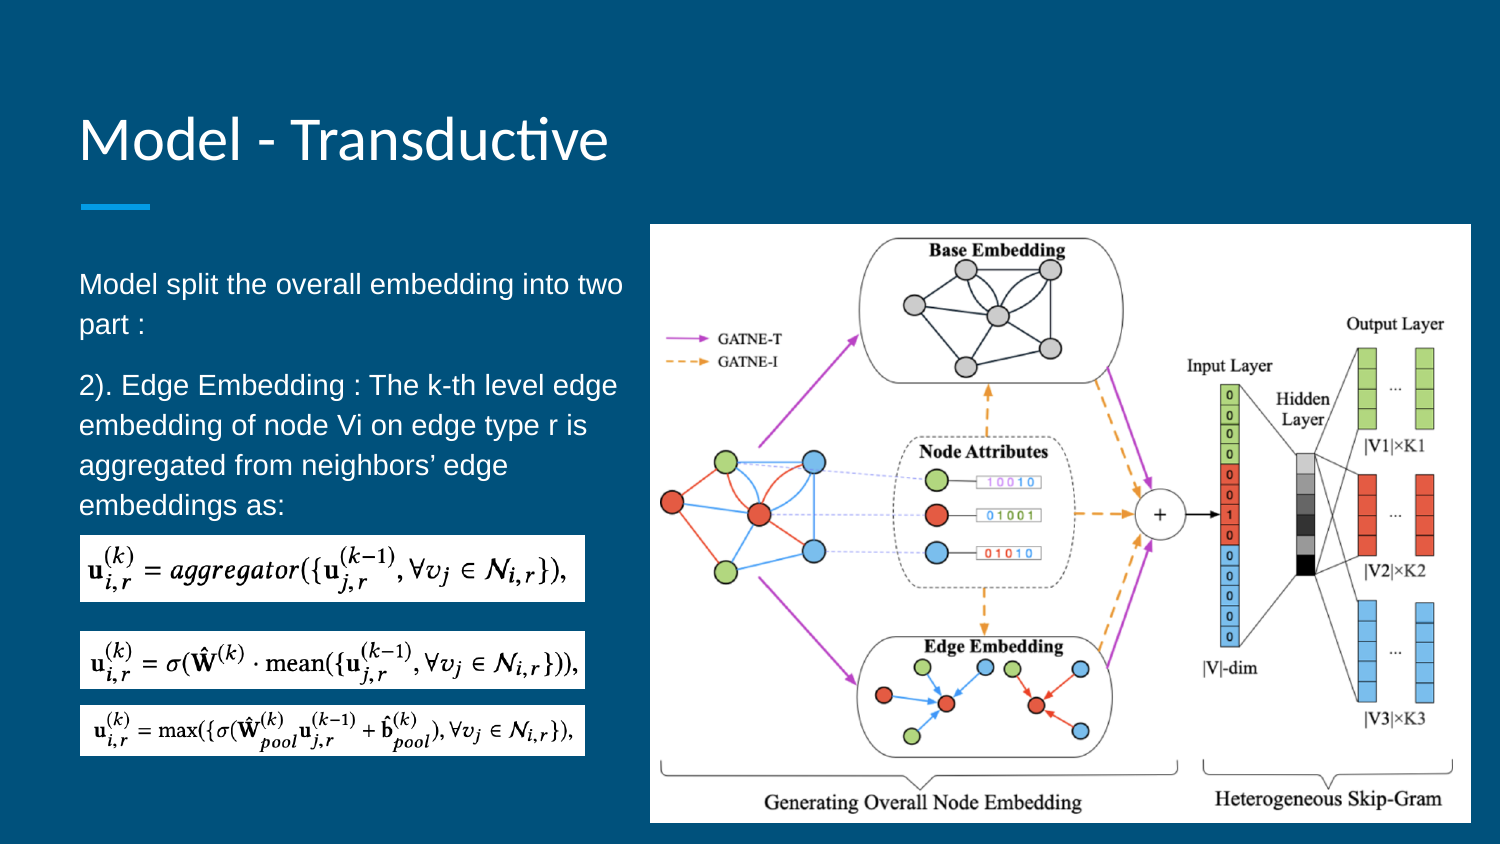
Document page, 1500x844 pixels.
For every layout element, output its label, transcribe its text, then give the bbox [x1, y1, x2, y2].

title Model - Transductive [63, 75, 1437, 188]
picture [81, 632, 584, 688]
picture [651, 225, 1470, 822]
text_box Model split the overall embedding into two part : 2). Edge Embedding : The k-th level edge embedding of node Vi on edge type r is aggregated from neighbors’ edge embeddings as: [63, 244, 641, 536]
picture [81, 536, 584, 601]
picture [81, 706, 584, 755]
